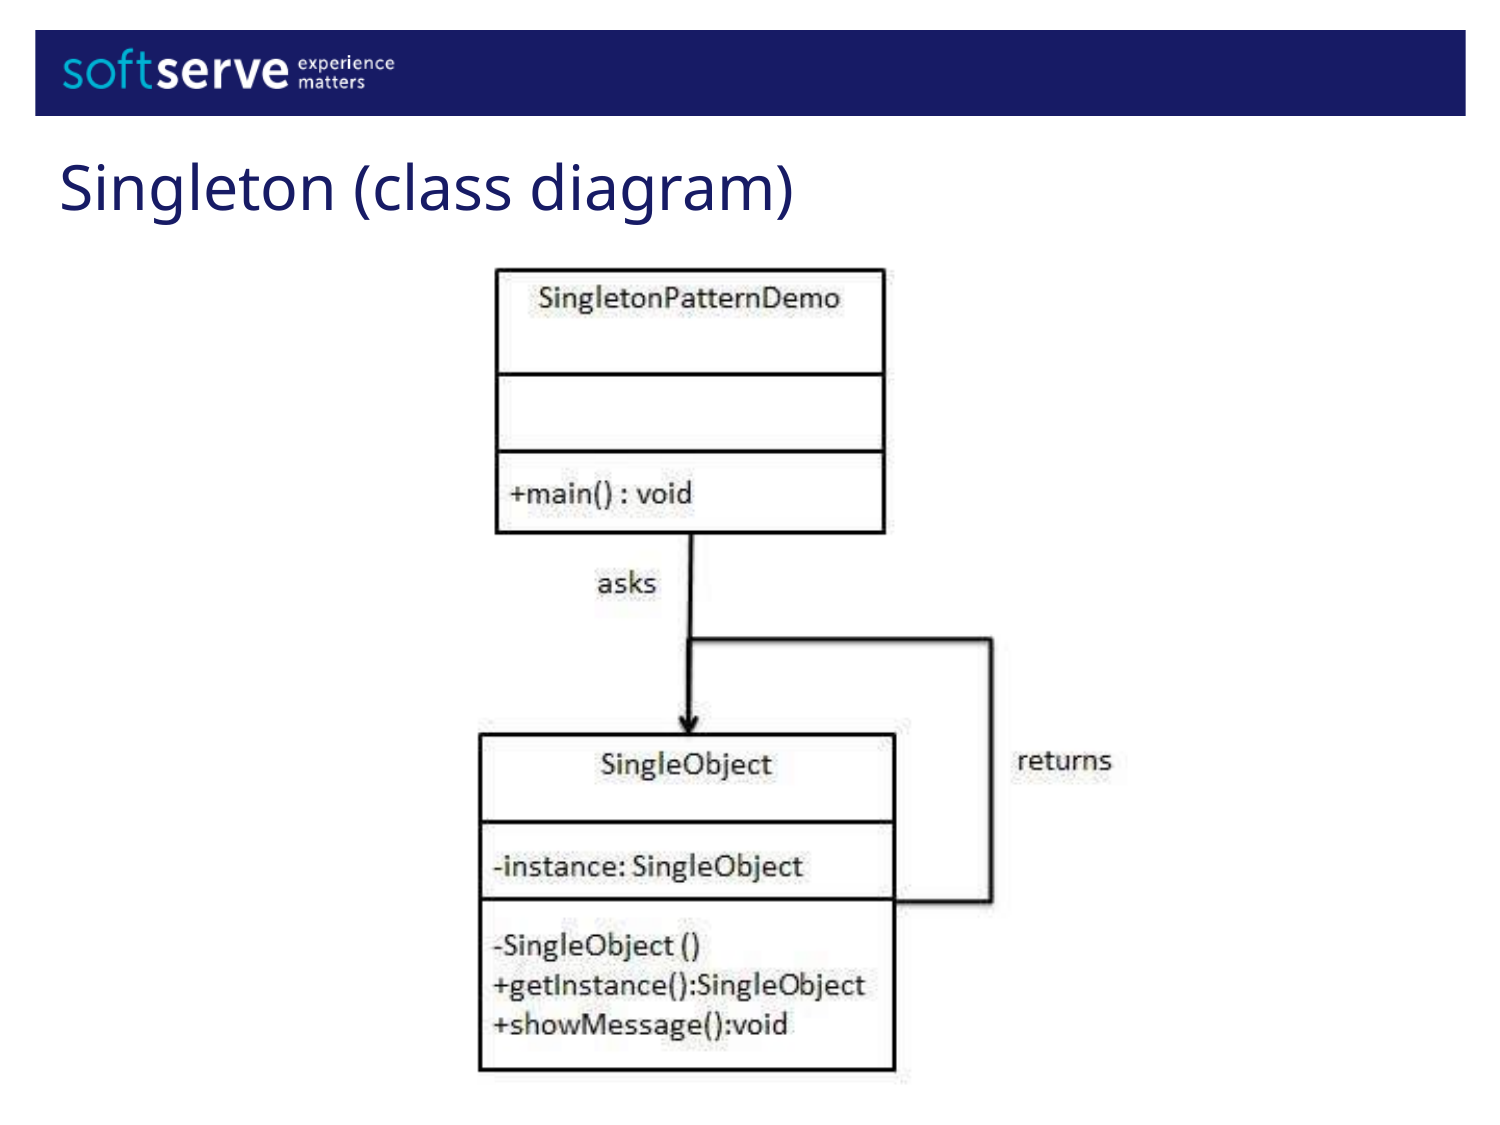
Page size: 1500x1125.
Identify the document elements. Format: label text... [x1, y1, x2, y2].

subtitle Singleton (class diagram) [44, 148, 1255, 224]
picture [462, 252, 1130, 1087]
